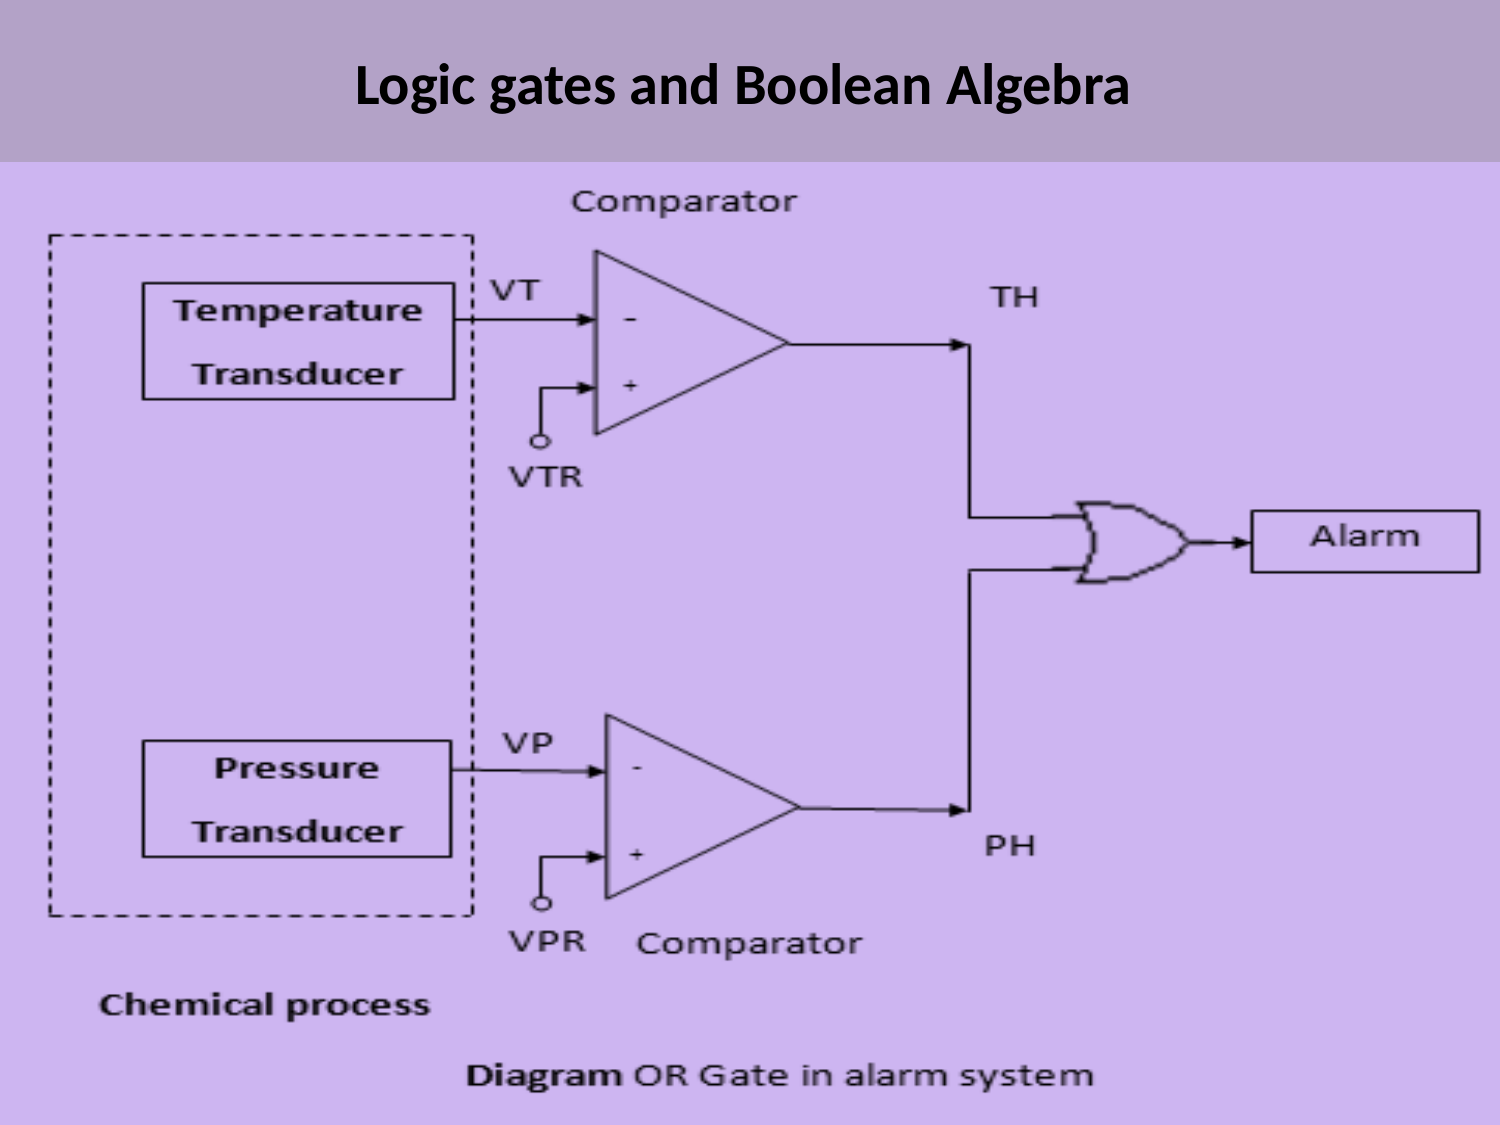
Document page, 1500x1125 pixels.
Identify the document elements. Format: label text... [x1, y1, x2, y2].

title Logic gates and Boolean Algebra [0, 0, 1500, 162]
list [0, 162, 1500, 1125]
